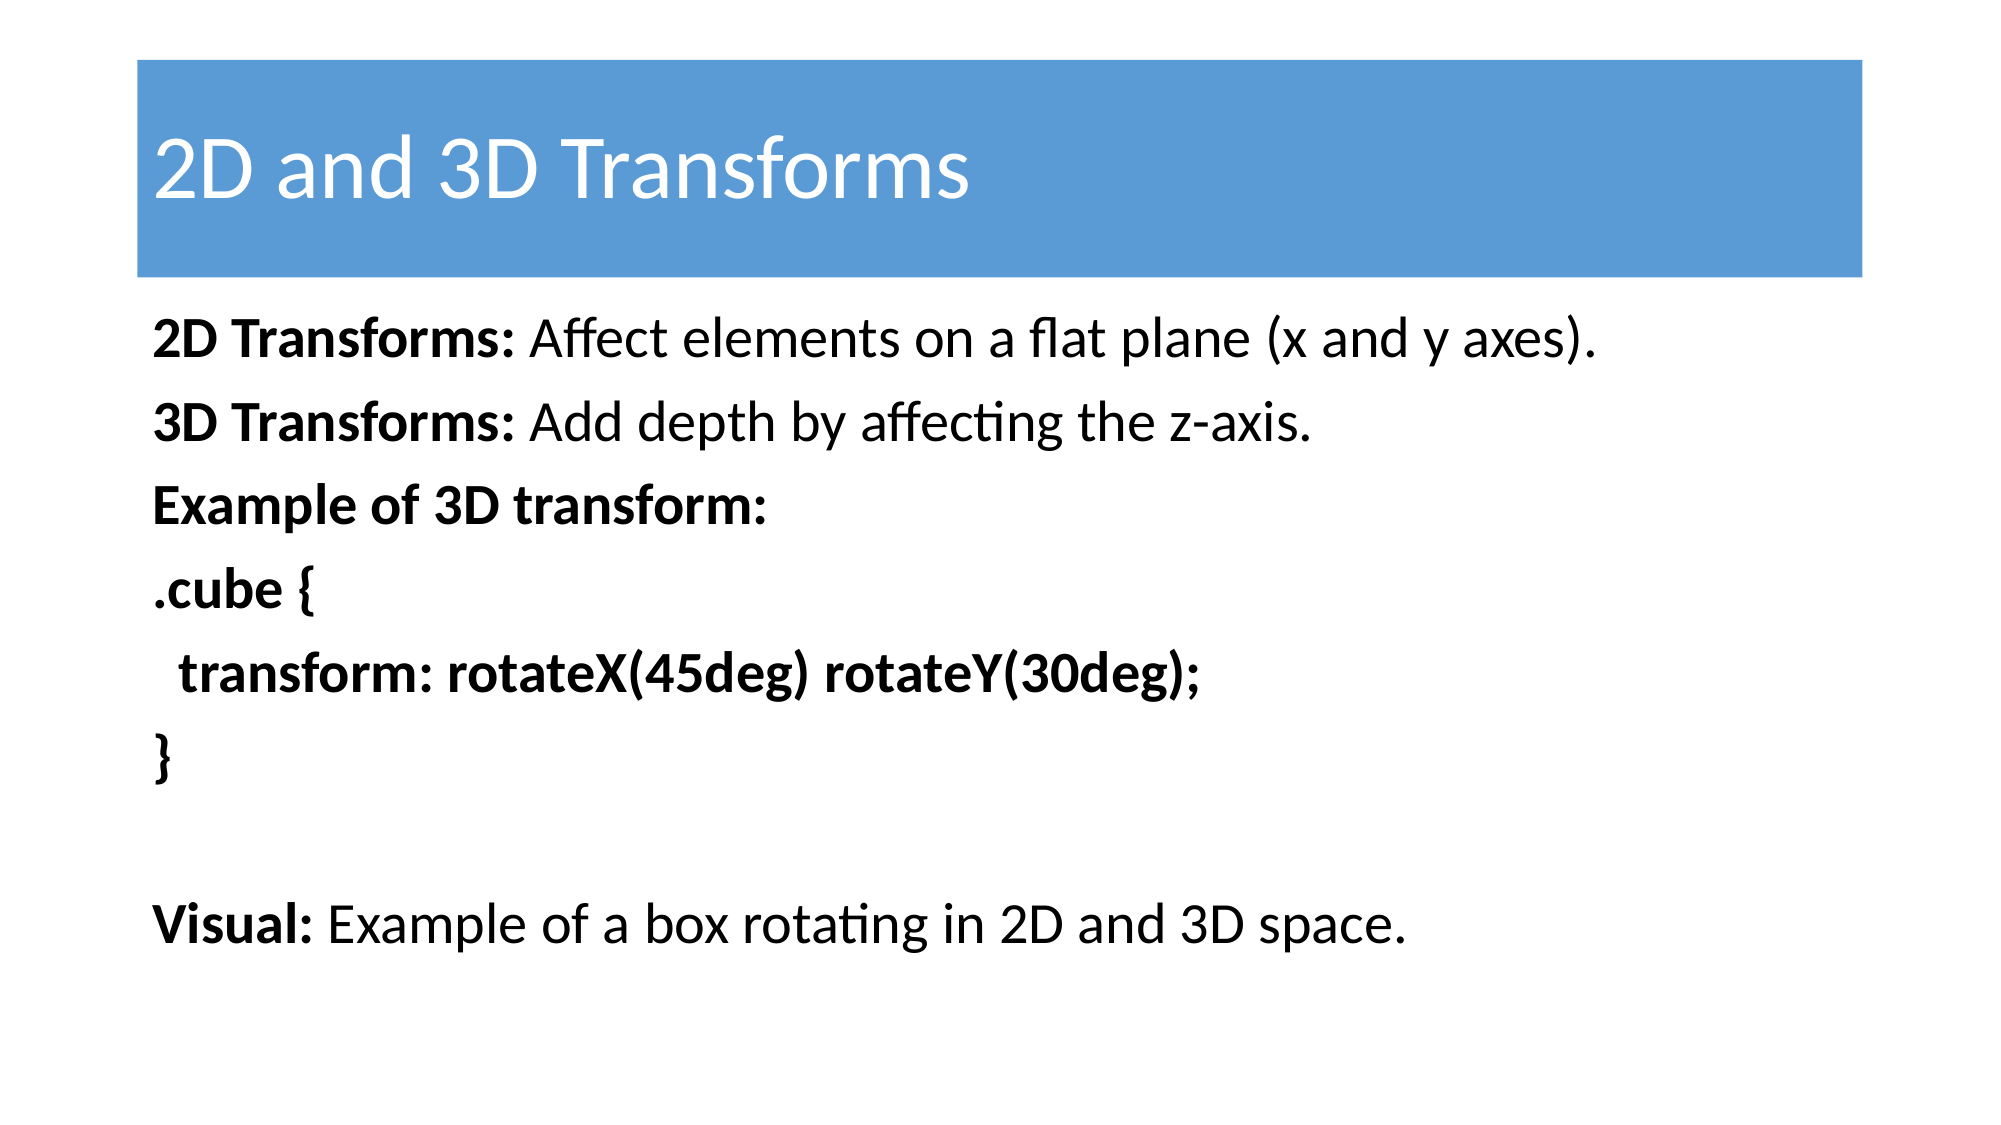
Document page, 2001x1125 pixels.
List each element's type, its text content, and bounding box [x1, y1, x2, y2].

list 2D Transforms: Affect elements on a flat plane (x and y axes). 3D Transforms: Add depth by affecting the z-axis. Example of 3D transform: .cube { transform: rotateX(45deg) rotateY(30deg); } Visual: Example of a box rotating in 2D and 3D space. [137, 299, 1863, 1014]
title 2D and 3D Transforms [137, 59, 1863, 278]
